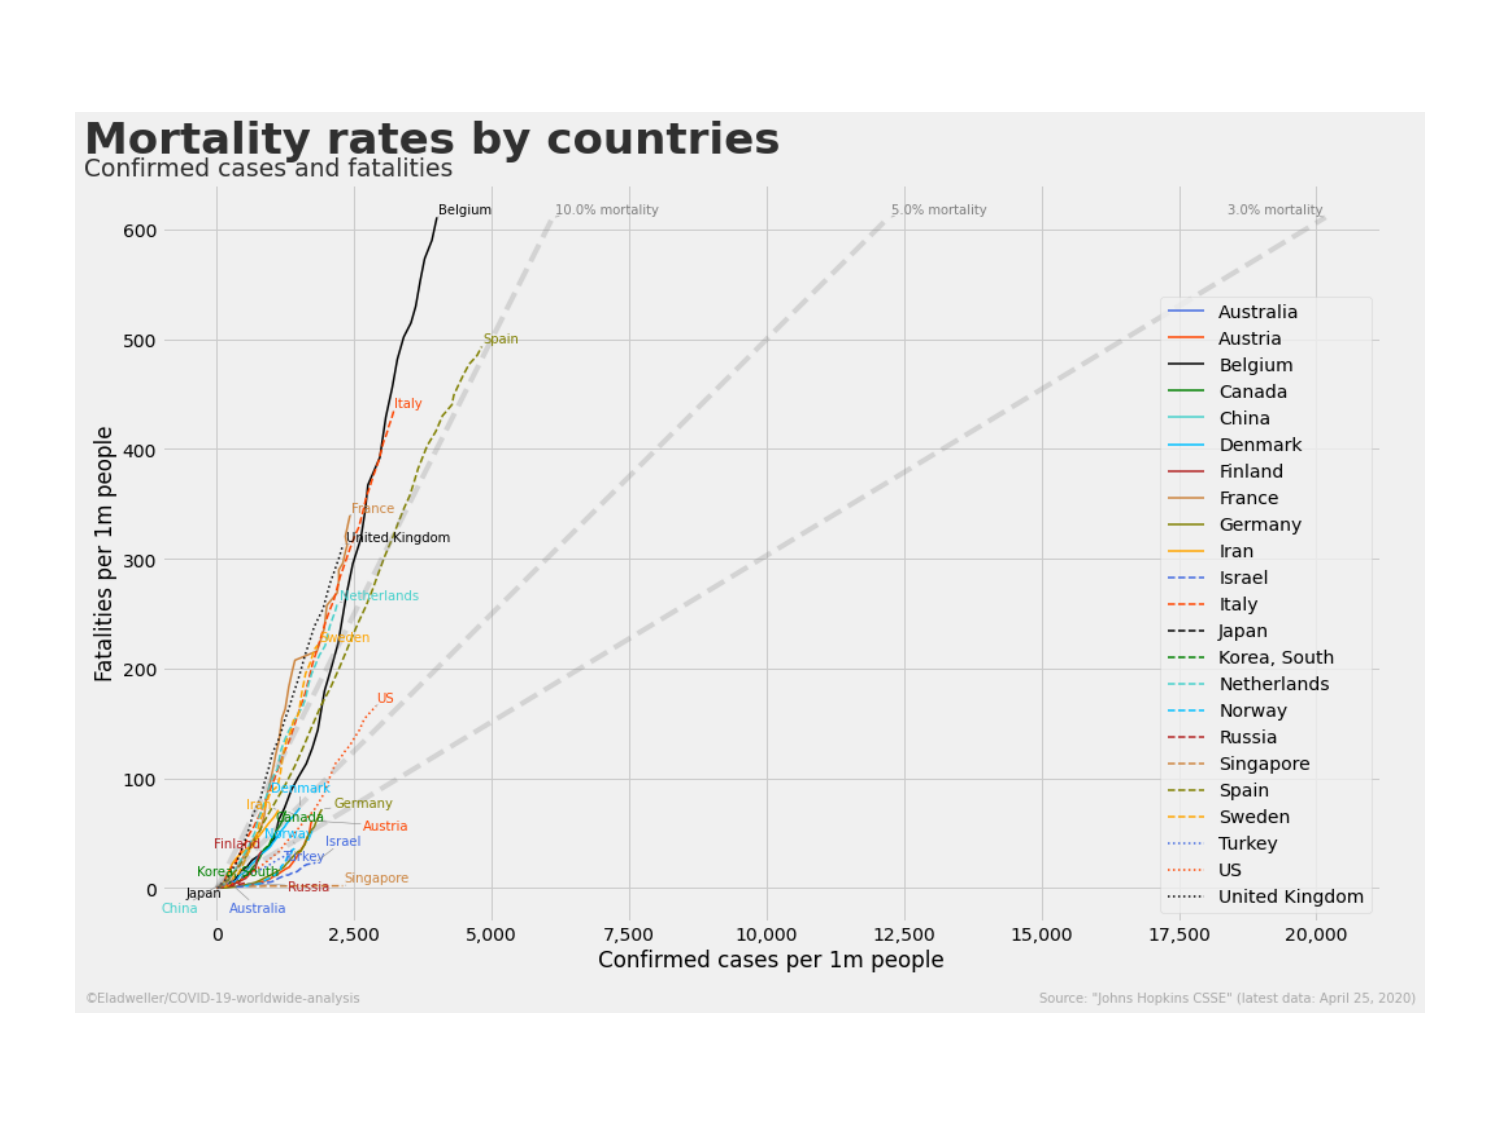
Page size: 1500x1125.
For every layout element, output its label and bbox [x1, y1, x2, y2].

picture [74, 112, 1426, 1013]
